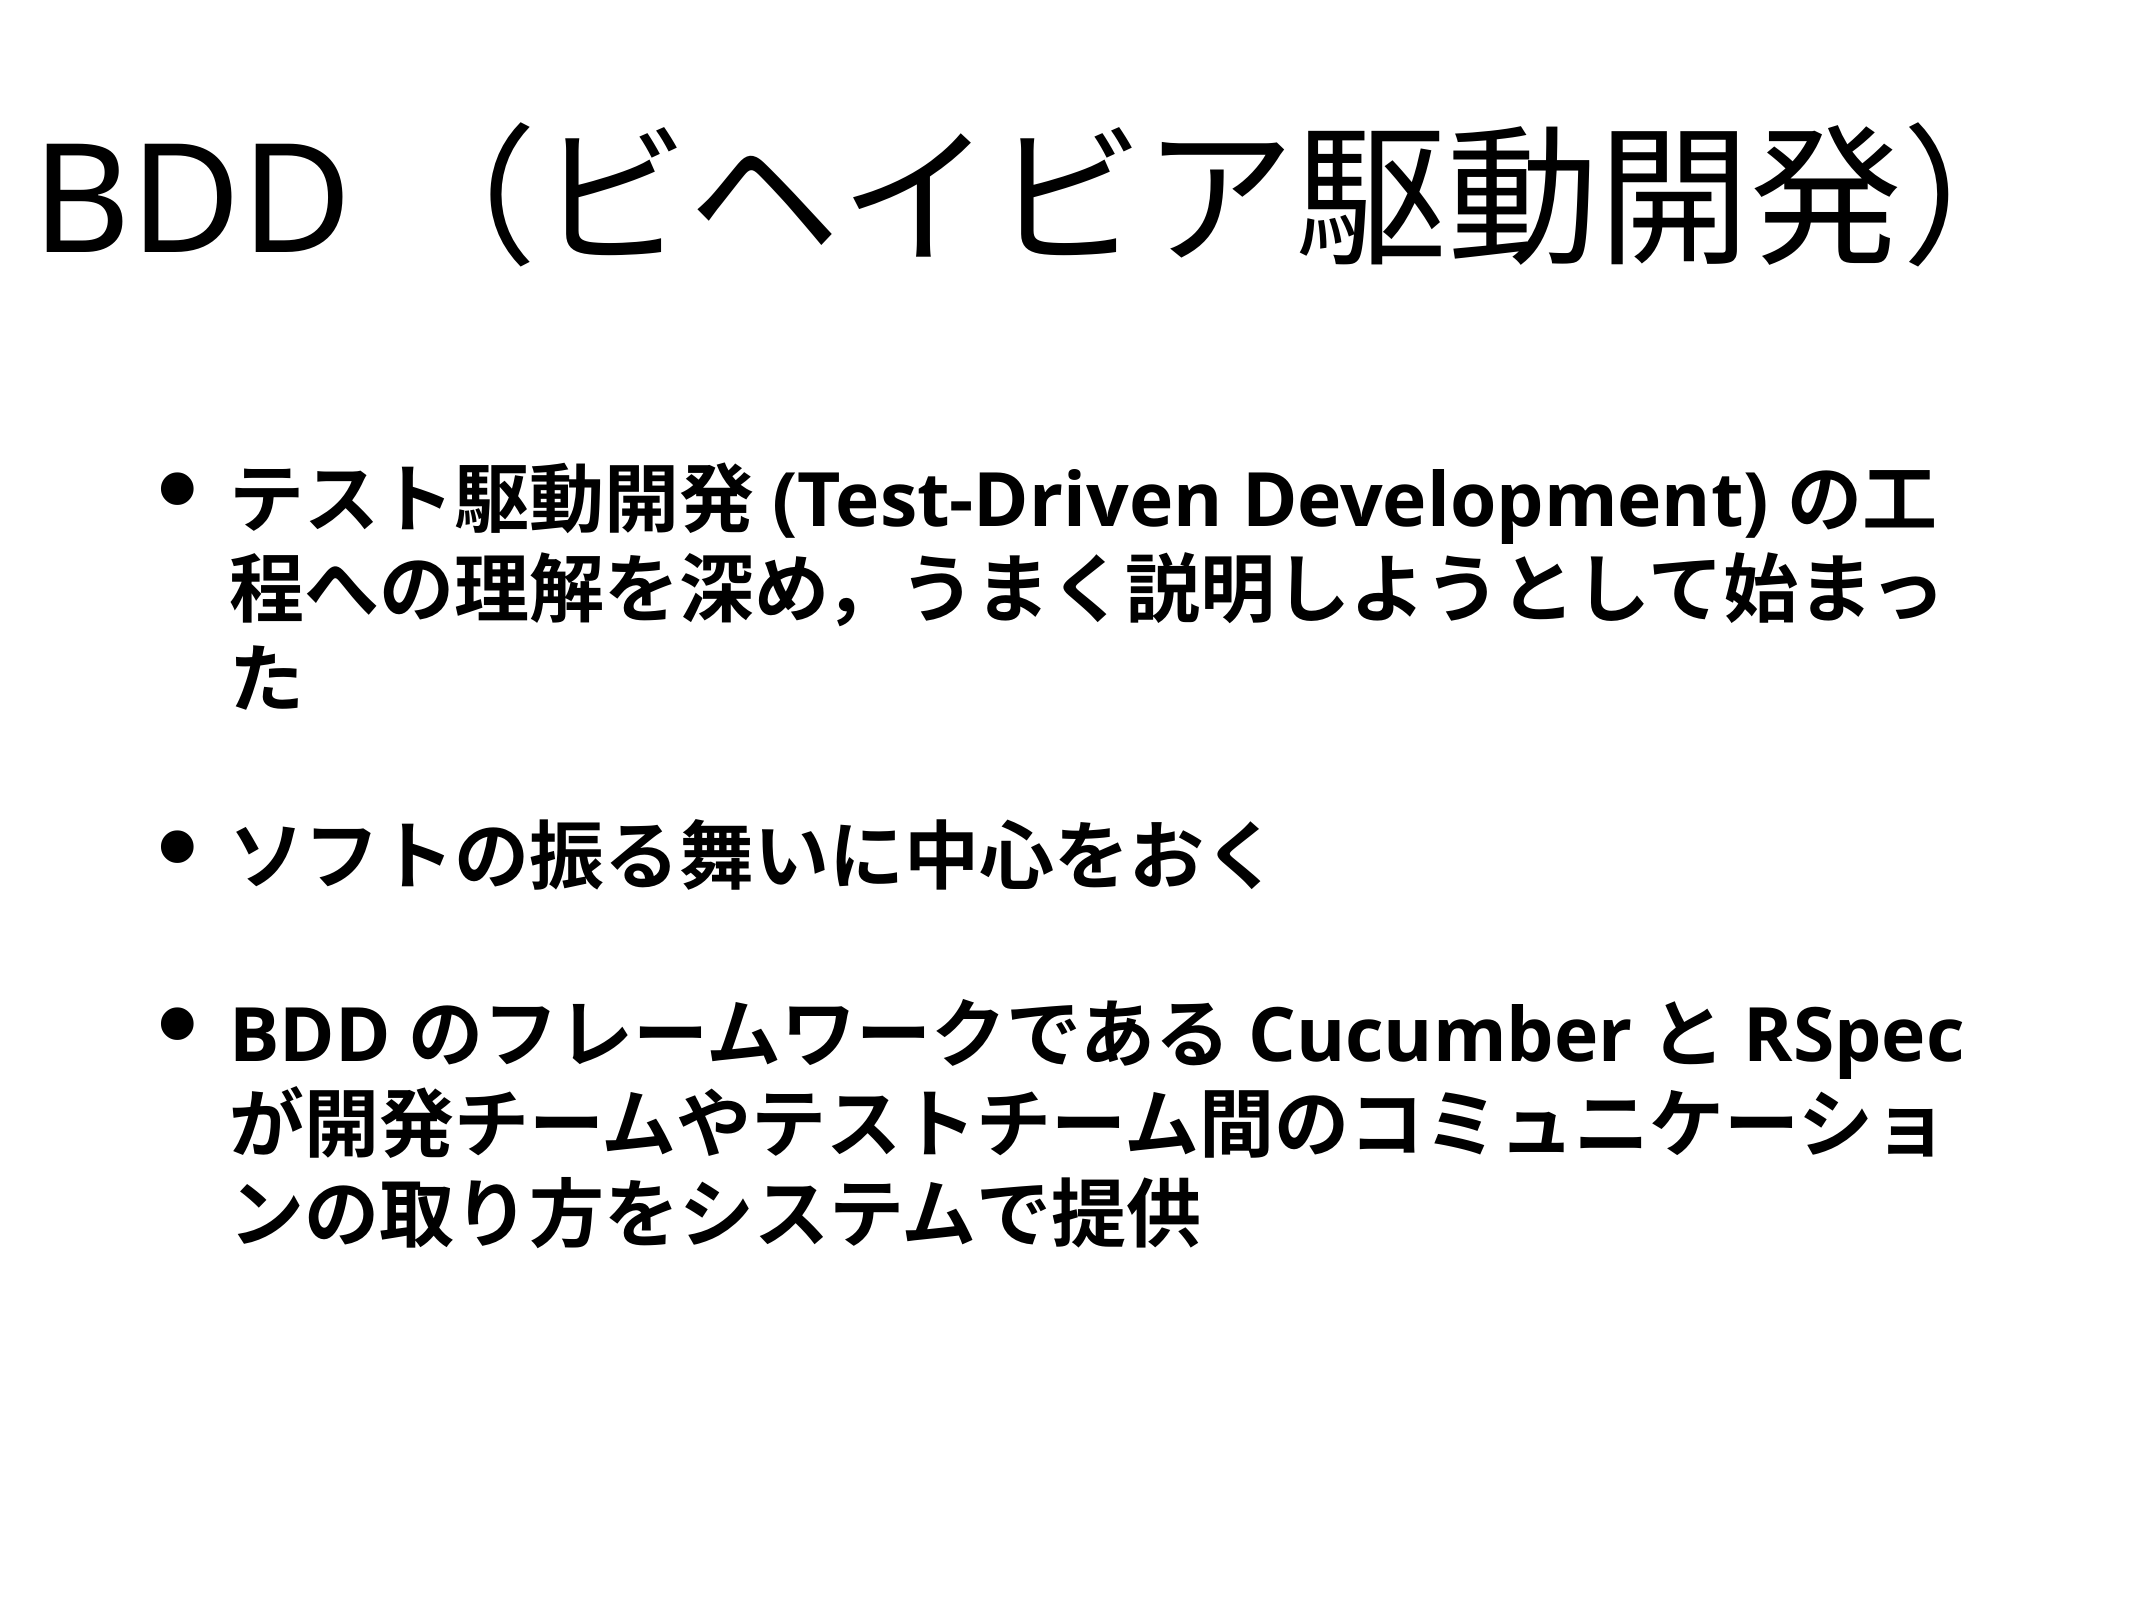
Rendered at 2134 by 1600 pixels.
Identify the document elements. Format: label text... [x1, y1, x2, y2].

list テスト駆動開発(Test-Driven Development)の工程への理解を深め，うまく説明しようとして始まった ソフトの振る舞いに中心をおく BDDのフレームワークであるCucumberとRSpecが開発チームやテストチーム間のコミュニケーションの取り方をシステムで提供 [155, 426, 1978, 1459]
title BDD（ビヘイビア駆動開発） [0, 14, 2088, 370]
